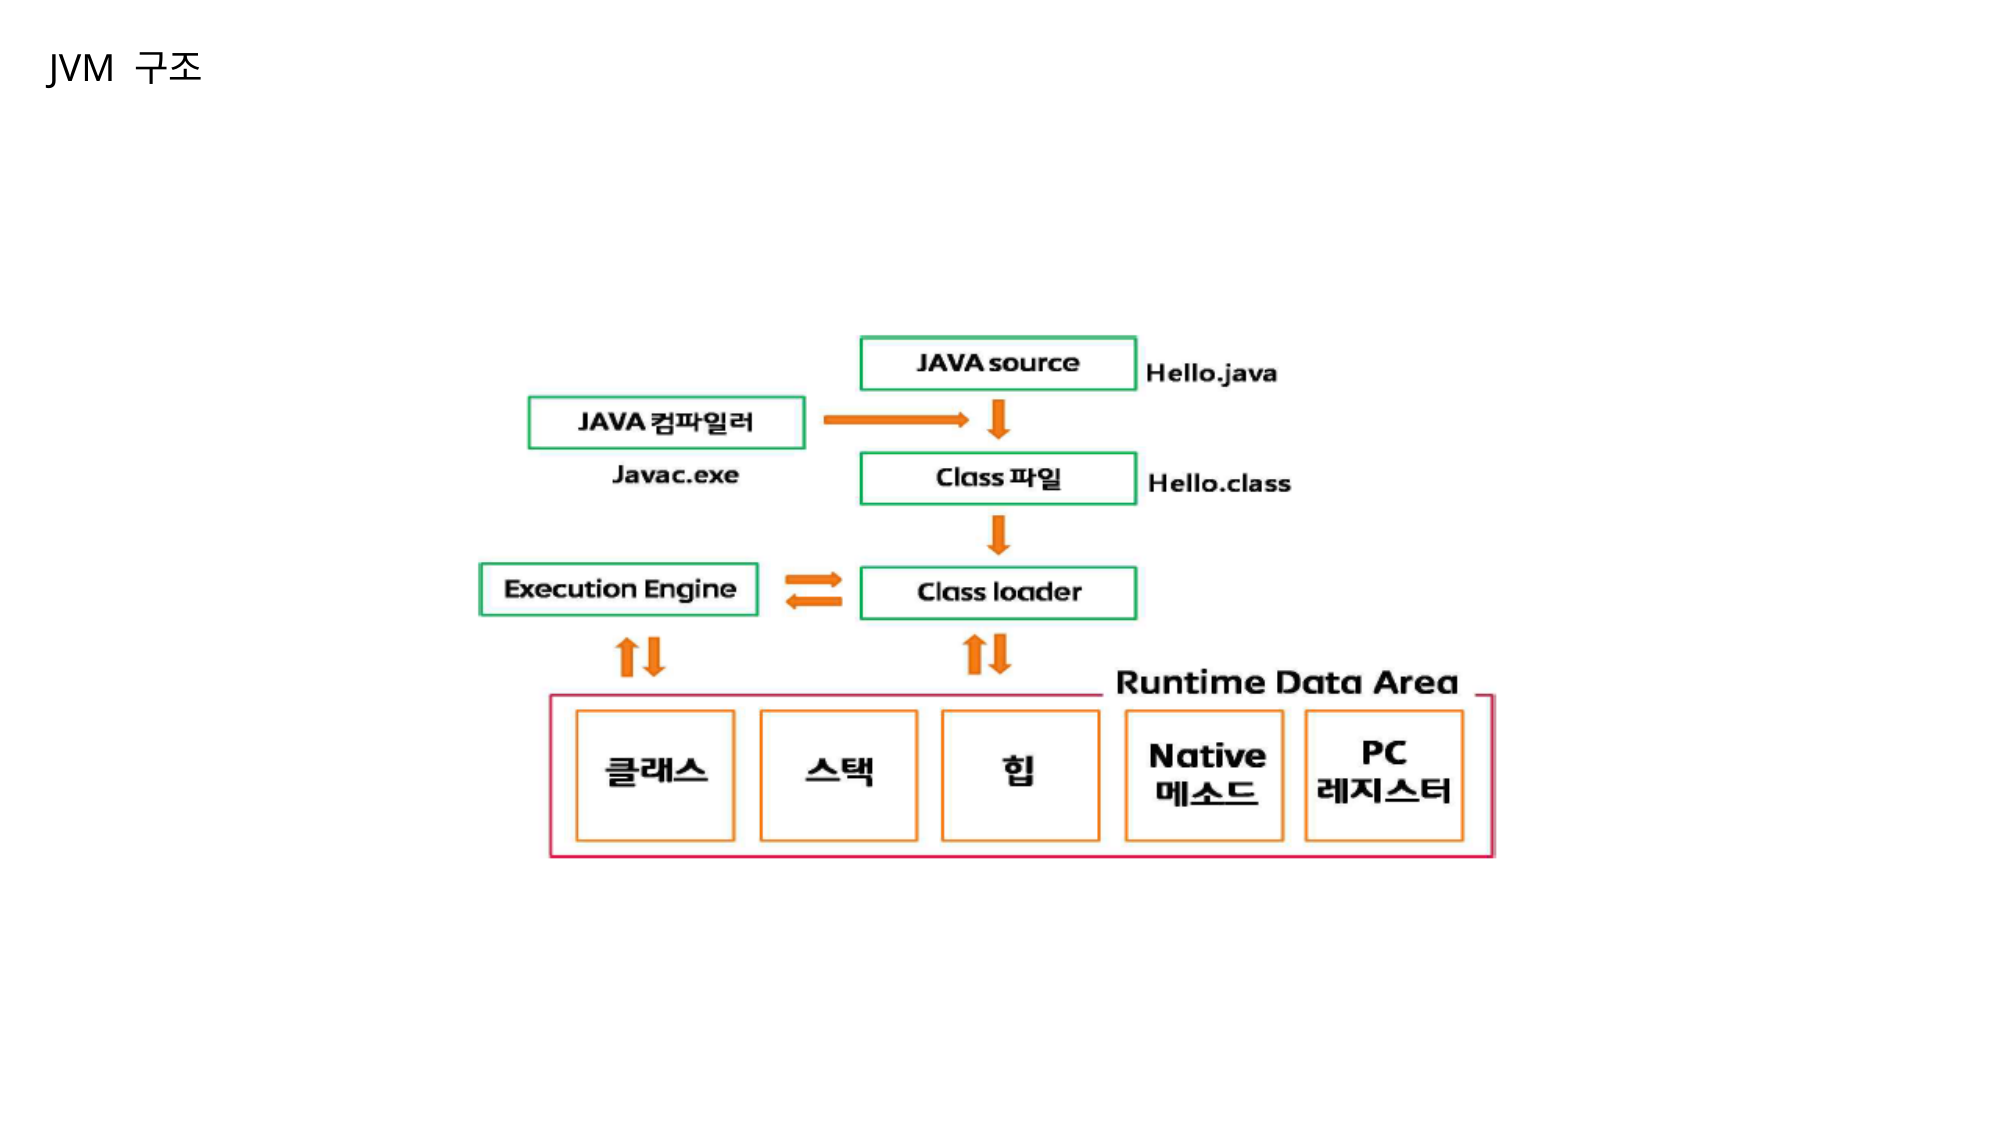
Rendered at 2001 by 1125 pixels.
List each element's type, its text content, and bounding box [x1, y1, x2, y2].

text_box JVM 구조 [34, 36, 219, 97]
picture [455, 265, 1545, 882]
